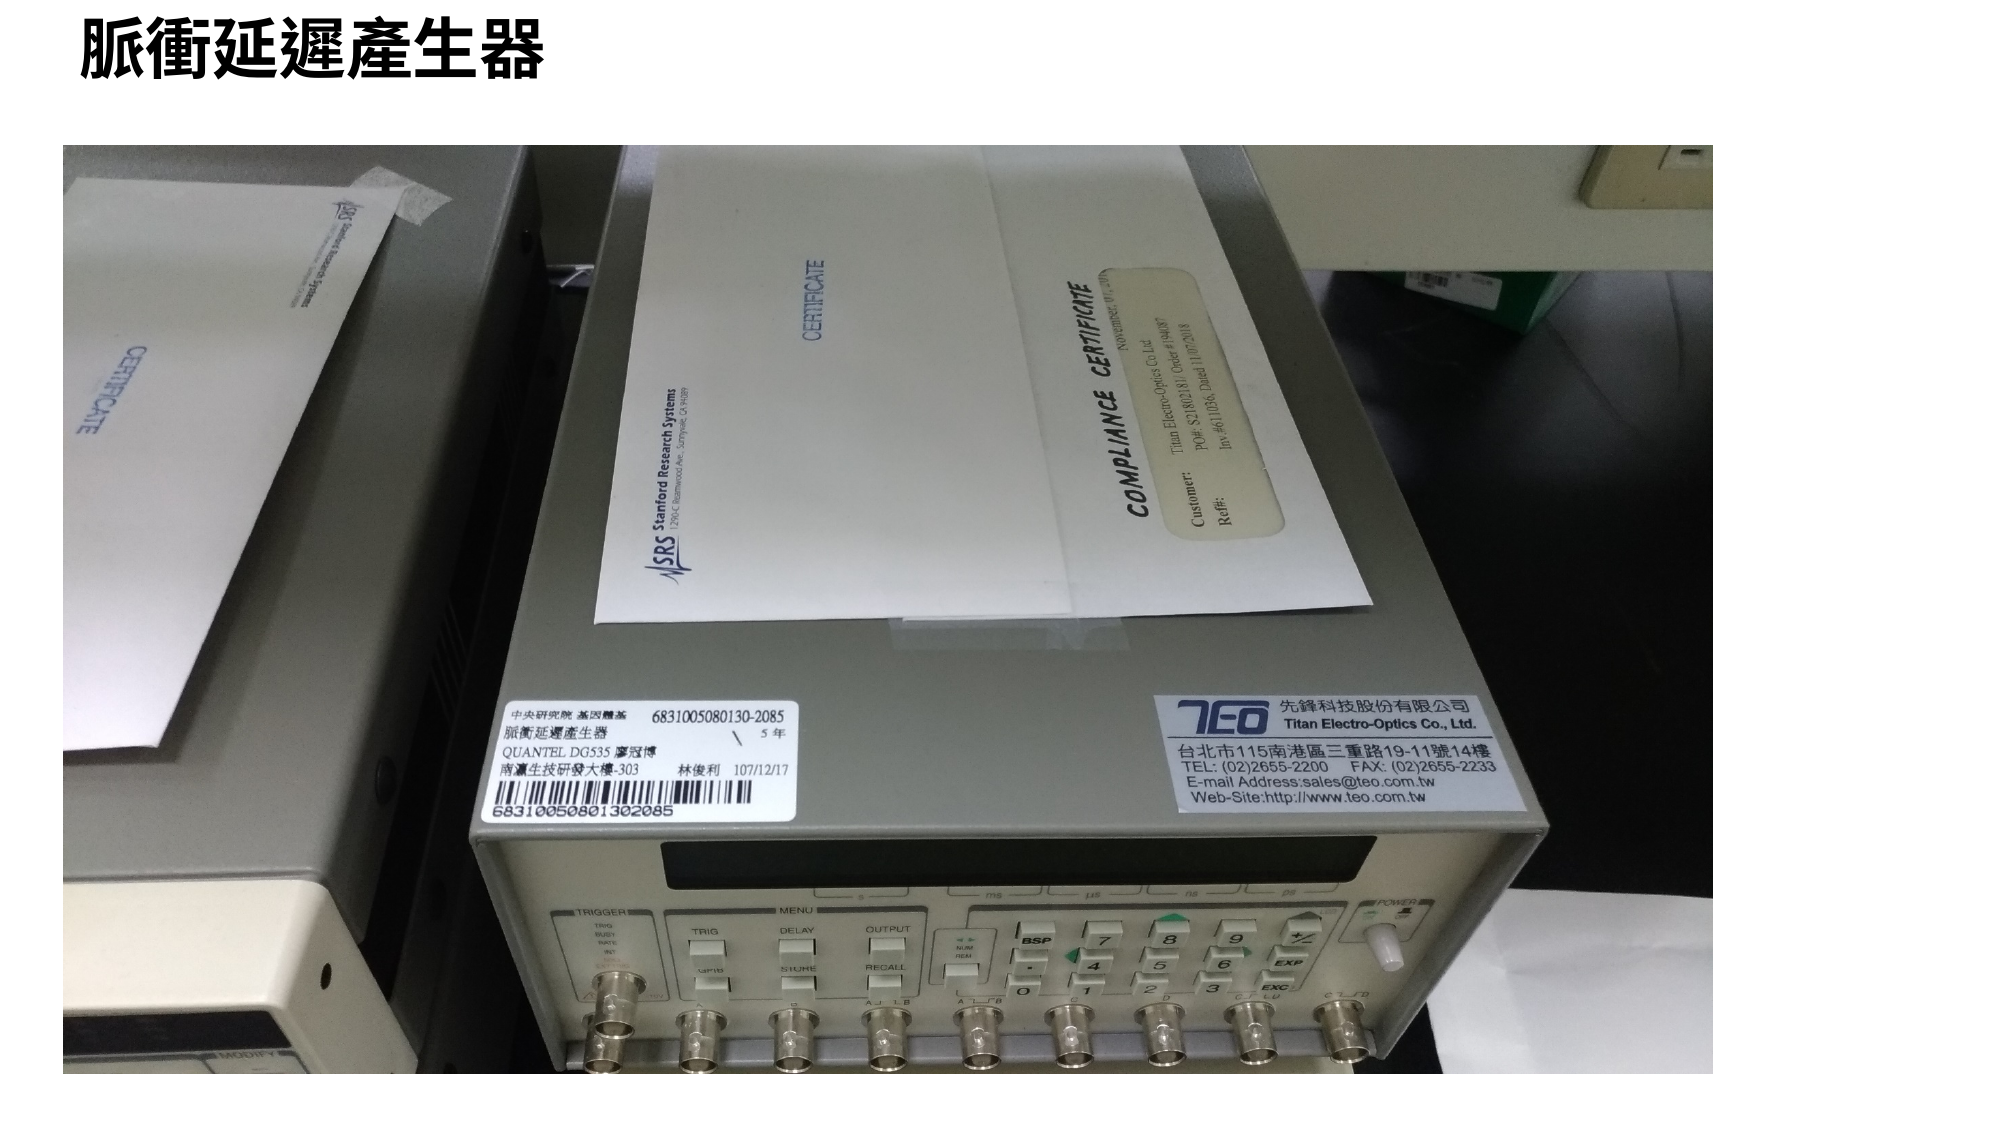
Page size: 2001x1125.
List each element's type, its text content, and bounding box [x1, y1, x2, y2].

text_box 脈衝延遲產生器 [64, 0, 777, 95]
picture [62, 145, 1713, 1074]
